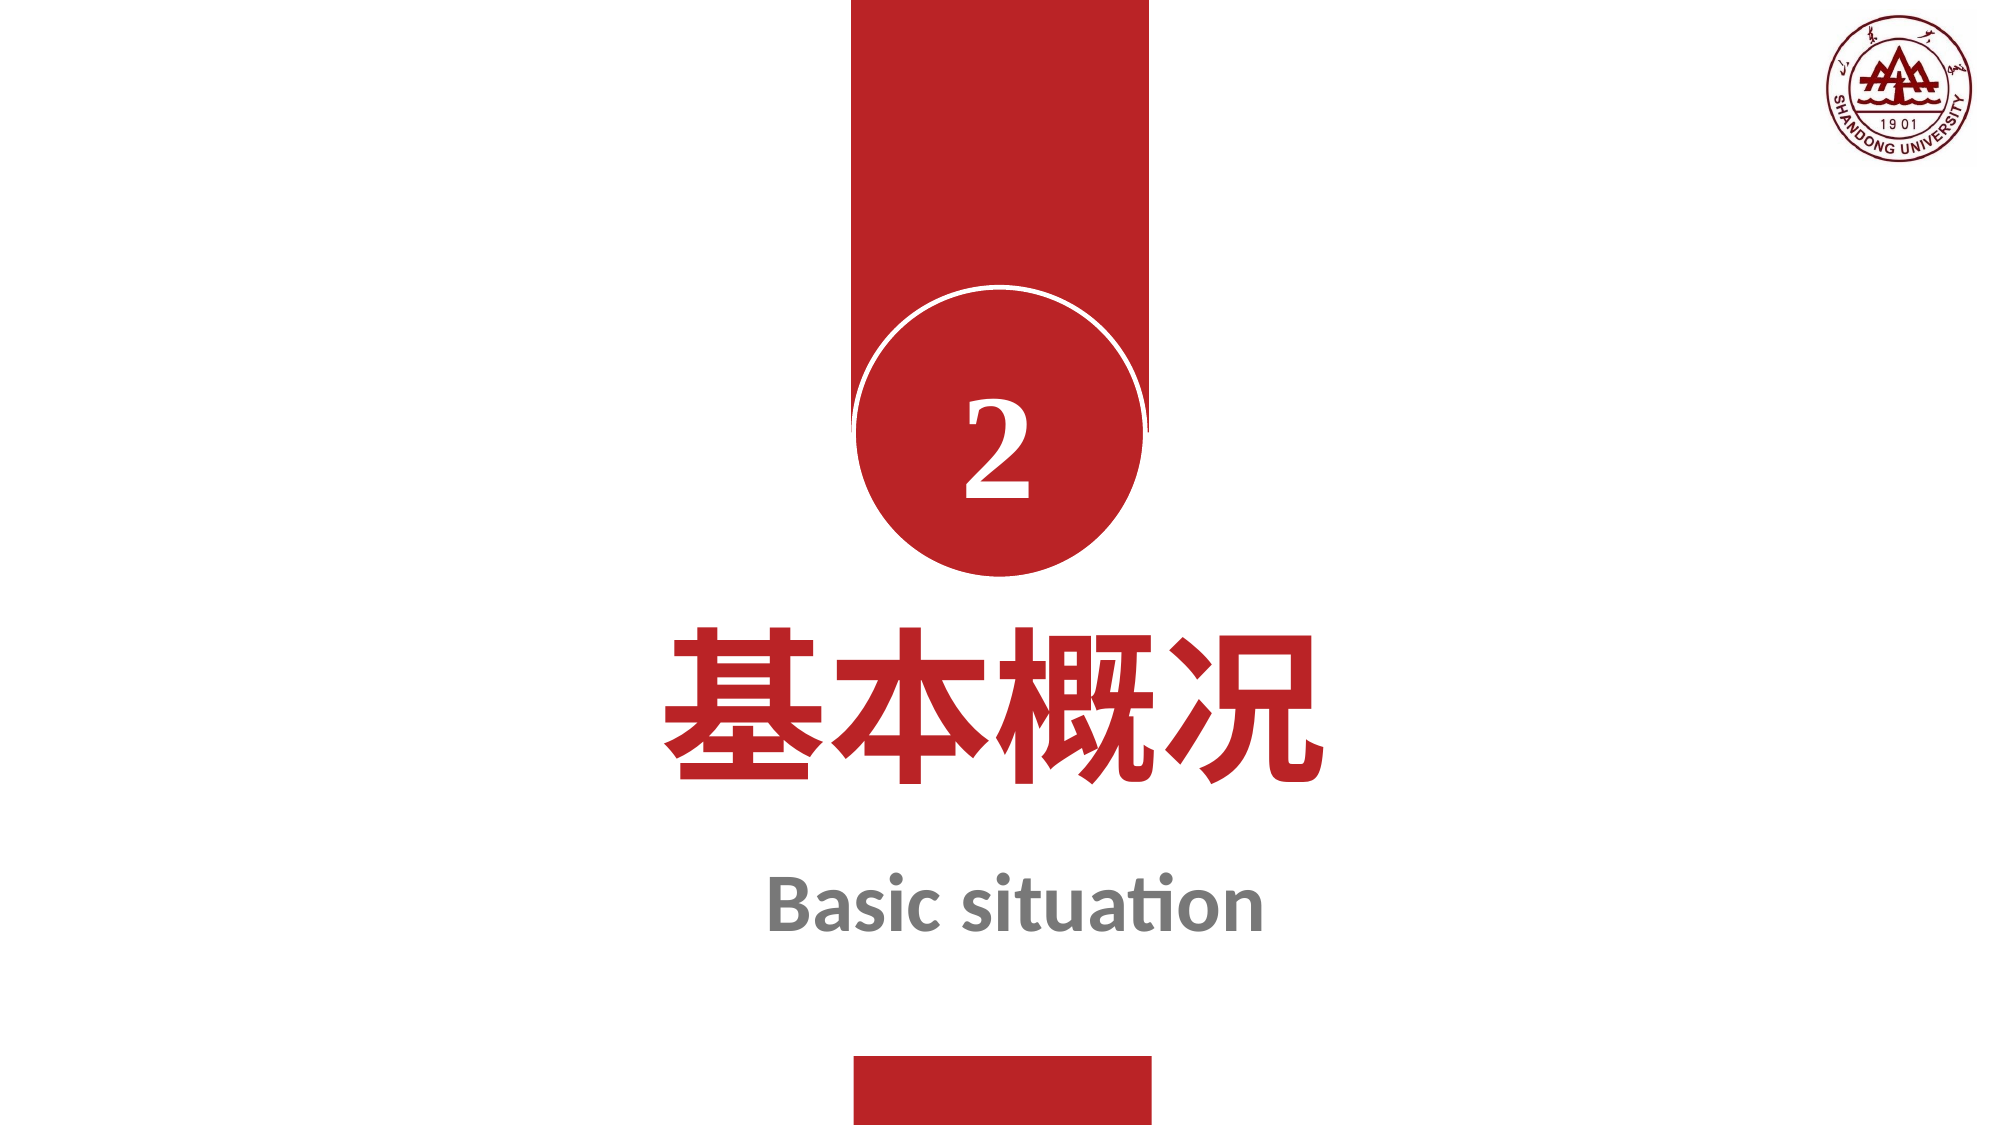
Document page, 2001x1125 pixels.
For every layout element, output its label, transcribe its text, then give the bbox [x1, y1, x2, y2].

text_box [893, 536, 1106, 582]
text_box 2 [879, 340, 1117, 536]
text_box [851, 1054, 1154, 1125]
text_box [851, 347, 879, 520]
text_box 基本概况 Basic situation [383, 649, 1544, 956]
picture [1820, 9, 1977, 167]
text_box [849, 0, 1151, 434]
text_box [884, 285, 1115, 340]
text_box [1117, 343, 1148, 523]
